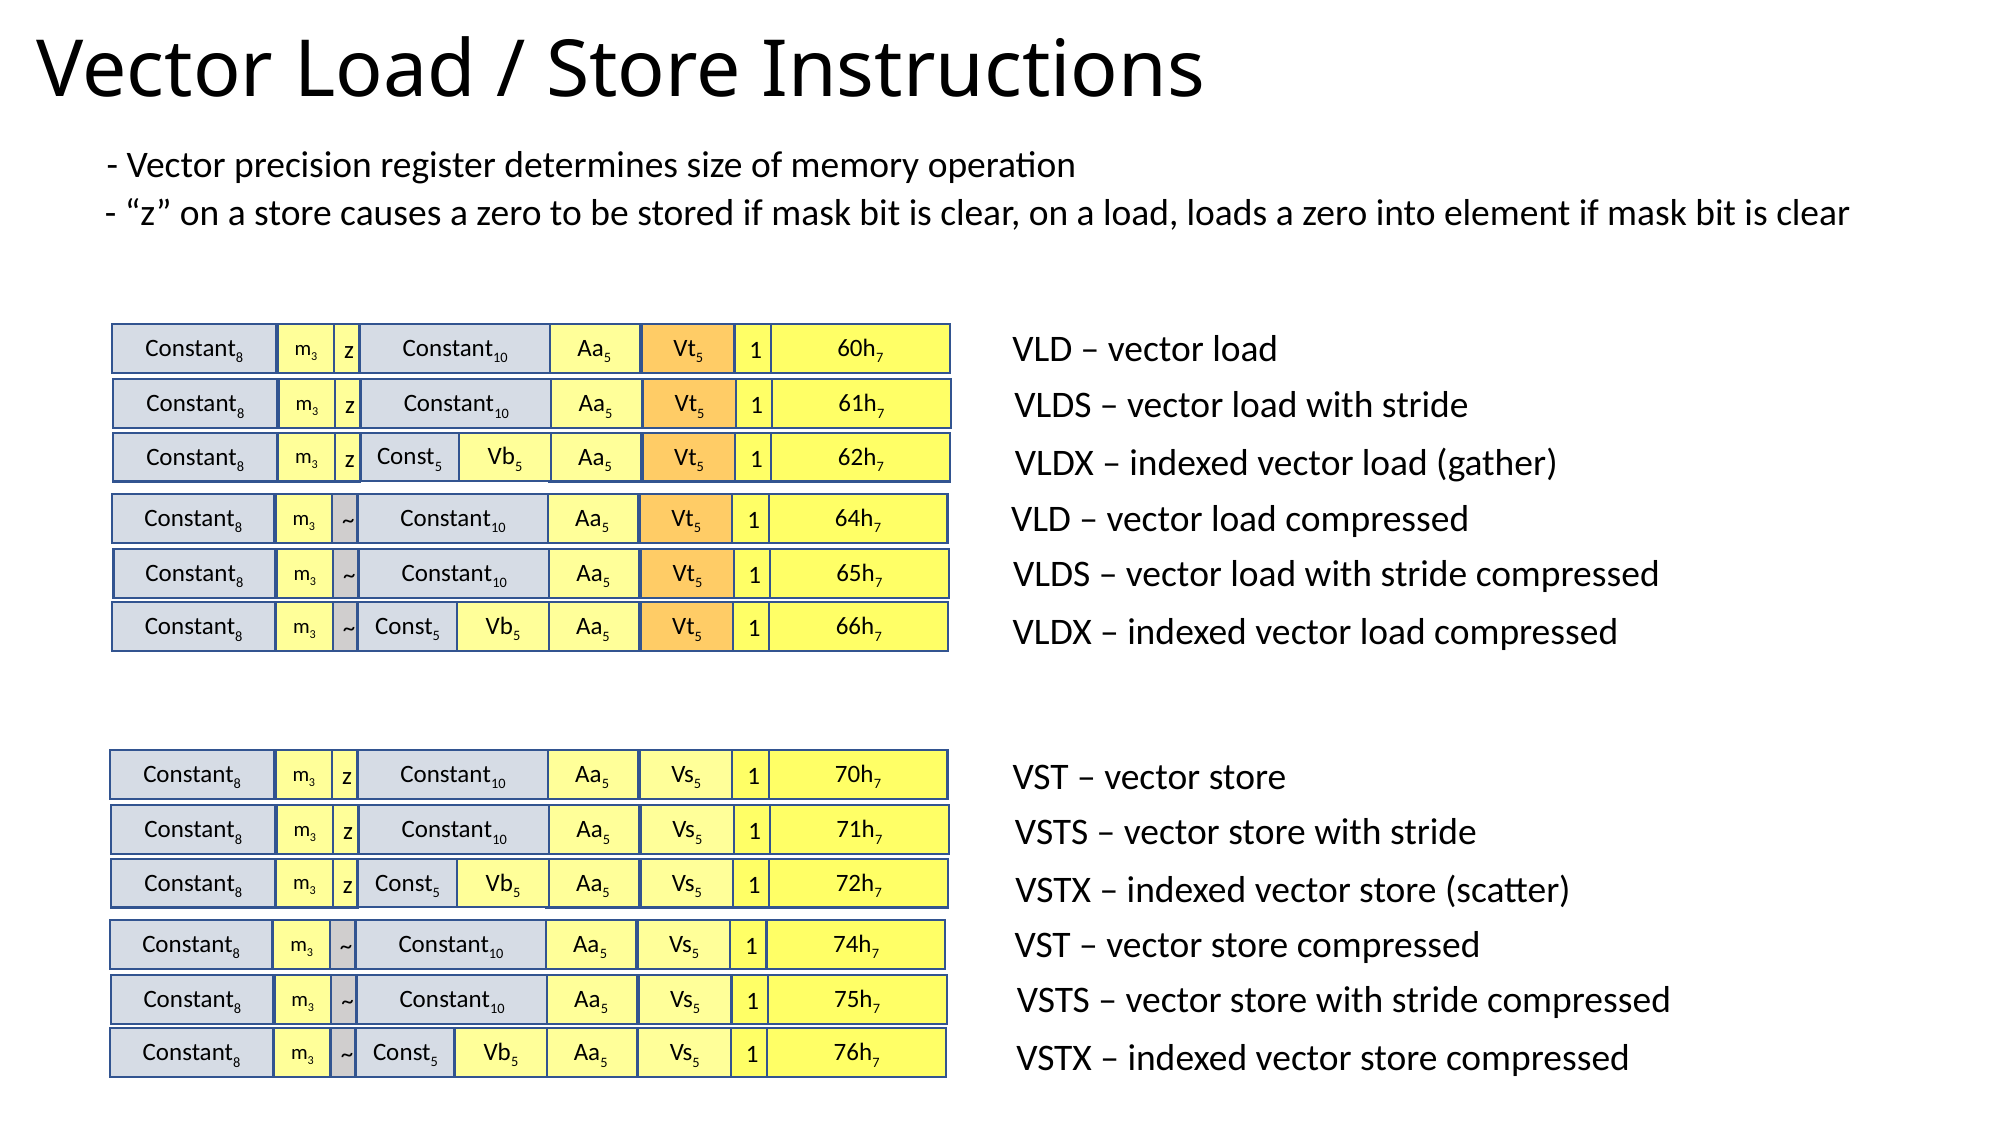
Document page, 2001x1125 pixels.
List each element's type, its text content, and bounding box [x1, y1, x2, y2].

text_box Constant10 [358, 548, 550, 599]
text_box Vt5 [641, 548, 735, 599]
text_box z [336, 378, 360, 429]
text_box 1 [732, 1027, 766, 1078]
text_box VST – vector store compressed [999, 912, 1497, 973]
text_box m3 [278, 432, 336, 483]
text_box Aa5 [548, 432, 642, 483]
text_box Constant10 [356, 974, 548, 1025]
text_box Aa5 [548, 1027, 638, 1078]
text_box Constant8 [109, 749, 275, 800]
text_box ~ [332, 974, 356, 1025]
text_box m3 [274, 1027, 332, 1078]
text_box m3 [276, 601, 334, 652]
text_box m3 [273, 919, 331, 970]
text_box Vb5 [458, 432, 552, 482]
text_box - Vector precision register determines size of memory operation [91, 132, 1093, 180]
text_box Aa5 [547, 919, 637, 970]
text_box Constant8 [110, 804, 276, 855]
text_box Aa5 [550, 804, 641, 855]
text_box VSTS – vector store with stride compressed [1002, 967, 1687, 1028]
text_box z [334, 804, 358, 855]
text_box VST – vector store [997, 744, 1302, 805]
text_box Vs5 [638, 974, 732, 1025]
text_box 71h7 [769, 804, 950, 855]
text_box Constant8 [111, 601, 276, 652]
text_box ~ [332, 1027, 356, 1078]
text_box Aa5 [549, 749, 639, 800]
text_box Aa5 [550, 601, 640, 652]
text_box Aa5 [549, 493, 639, 544]
text_box - “z” on a store causes a zero to be stored if mask bit is clear, on a load, loads a zero into element if mask bit is clear [90, 180, 1868, 241]
text_box Constant10 [360, 378, 552, 429]
text_box m3 [276, 804, 334, 855]
text_box Vt5 [640, 601, 734, 652]
text_box 1 [735, 548, 769, 599]
text_box Constant8 [110, 974, 274, 1025]
text_box ~ [334, 548, 358, 599]
text_box Constant8 [112, 378, 278, 429]
text_box Constant8 [112, 432, 278, 483]
text_box 75h7 [767, 974, 948, 1025]
text_box Vt5 [641, 323, 736, 374]
text_box 64h7 [768, 493, 949, 544]
text_box 76h7 [766, 1027, 947, 1078]
text_box Constant10 [357, 749, 549, 800]
text_box Vb5 [454, 1027, 548, 1078]
text_box 1 [735, 804, 769, 855]
text_box 1 [737, 378, 771, 429]
text_box 1 [731, 919, 766, 970]
text_box z [336, 432, 361, 483]
text_box VLDX – indexed vector load (gather) [1000, 430, 1573, 490]
text_box 60h7 [770, 323, 951, 374]
text_box 74h7 [766, 919, 946, 970]
text_box Vb5 [456, 601, 550, 652]
text_box Vs5 [641, 804, 735, 855]
text_box Const5 [359, 858, 456, 908]
text_box z [333, 749, 357, 800]
text_box m3 [274, 974, 332, 1025]
text_box 1 [733, 749, 768, 800]
title Vector Load / Store Instructions [21, 20, 1747, 121]
text_box Constant8 [110, 858, 276, 909]
text_box Constant10 [355, 919, 547, 970]
text_box ~ [334, 601, 359, 652]
text_box z [335, 323, 359, 374]
text_box Vb5 [456, 858, 550, 908]
text_box Constant8 [109, 1027, 274, 1078]
text_box Constant8 [111, 323, 277, 374]
text_box VSTS – vector store with stride [1000, 799, 1493, 858]
text_box Const5 [359, 601, 456, 652]
text_box VLD – vector load compressed [996, 486, 1485, 547]
text_box Constant10 [357, 493, 549, 544]
text_box Aa5 [548, 974, 638, 1025]
text_box Constant8 [112, 548, 276, 599]
text_box VLDS – vector load with stride [999, 372, 1485, 432]
text_box Vt5 [639, 493, 733, 544]
text_box 1 [736, 323, 770, 374]
text_box z [334, 858, 359, 909]
text_box 62h7 [770, 432, 951, 483]
text_box ~ [331, 919, 355, 970]
text_box Vt5 [642, 432, 736, 483]
text_box VLD – vector load [997, 317, 1294, 377]
text_box Constant8 [111, 493, 275, 544]
text_box Constant10 [358, 804, 550, 855]
text_box VSTX – indexed vector store compressed [1001, 1025, 1646, 1086]
text_box Const5 [356, 1027, 454, 1078]
text_box m3 [275, 493, 333, 544]
text_box Constant8 [109, 919, 273, 970]
text_box Constant10 [359, 323, 551, 374]
text_box Vs5 [640, 858, 734, 909]
text_box Vs5 [637, 919, 731, 970]
text_box VLDX – indexed vector load compressed [997, 599, 1634, 660]
text_box 70h7 [768, 749, 949, 800]
text_box m3 [276, 858, 334, 909]
text_box VSTX – indexed vector store (scatter) [1000, 858, 1587, 918]
text_box 1 [733, 493, 768, 544]
text_box 1 [736, 432, 770, 483]
text_box 1 [734, 601, 768, 652]
text_box 61h7 [771, 378, 952, 429]
text_box Aa5 [550, 548, 641, 599]
text_box Vt5 [643, 378, 737, 429]
text_box 65h7 [769, 548, 950, 599]
text_box m3 [277, 323, 335, 374]
text_box VLDS – vector load with stride compressed [998, 541, 1676, 602]
text_box Vs5 [638, 1027, 732, 1078]
text_box Vs5 [639, 749, 733, 800]
text_box m3 [278, 378, 336, 429]
text_box Aa5 [552, 378, 643, 429]
text_box Aa5 [551, 323, 641, 374]
text_box Aa5 [545, 858, 640, 909]
text_box ~ [333, 493, 357, 544]
text_box m3 [275, 749, 333, 800]
text_box 1 [734, 858, 768, 909]
text_box 66h7 [768, 601, 949, 652]
text_box Const5 [361, 432, 458, 482]
text_box m3 [276, 548, 334, 599]
text_box 72h7 [768, 858, 949, 909]
